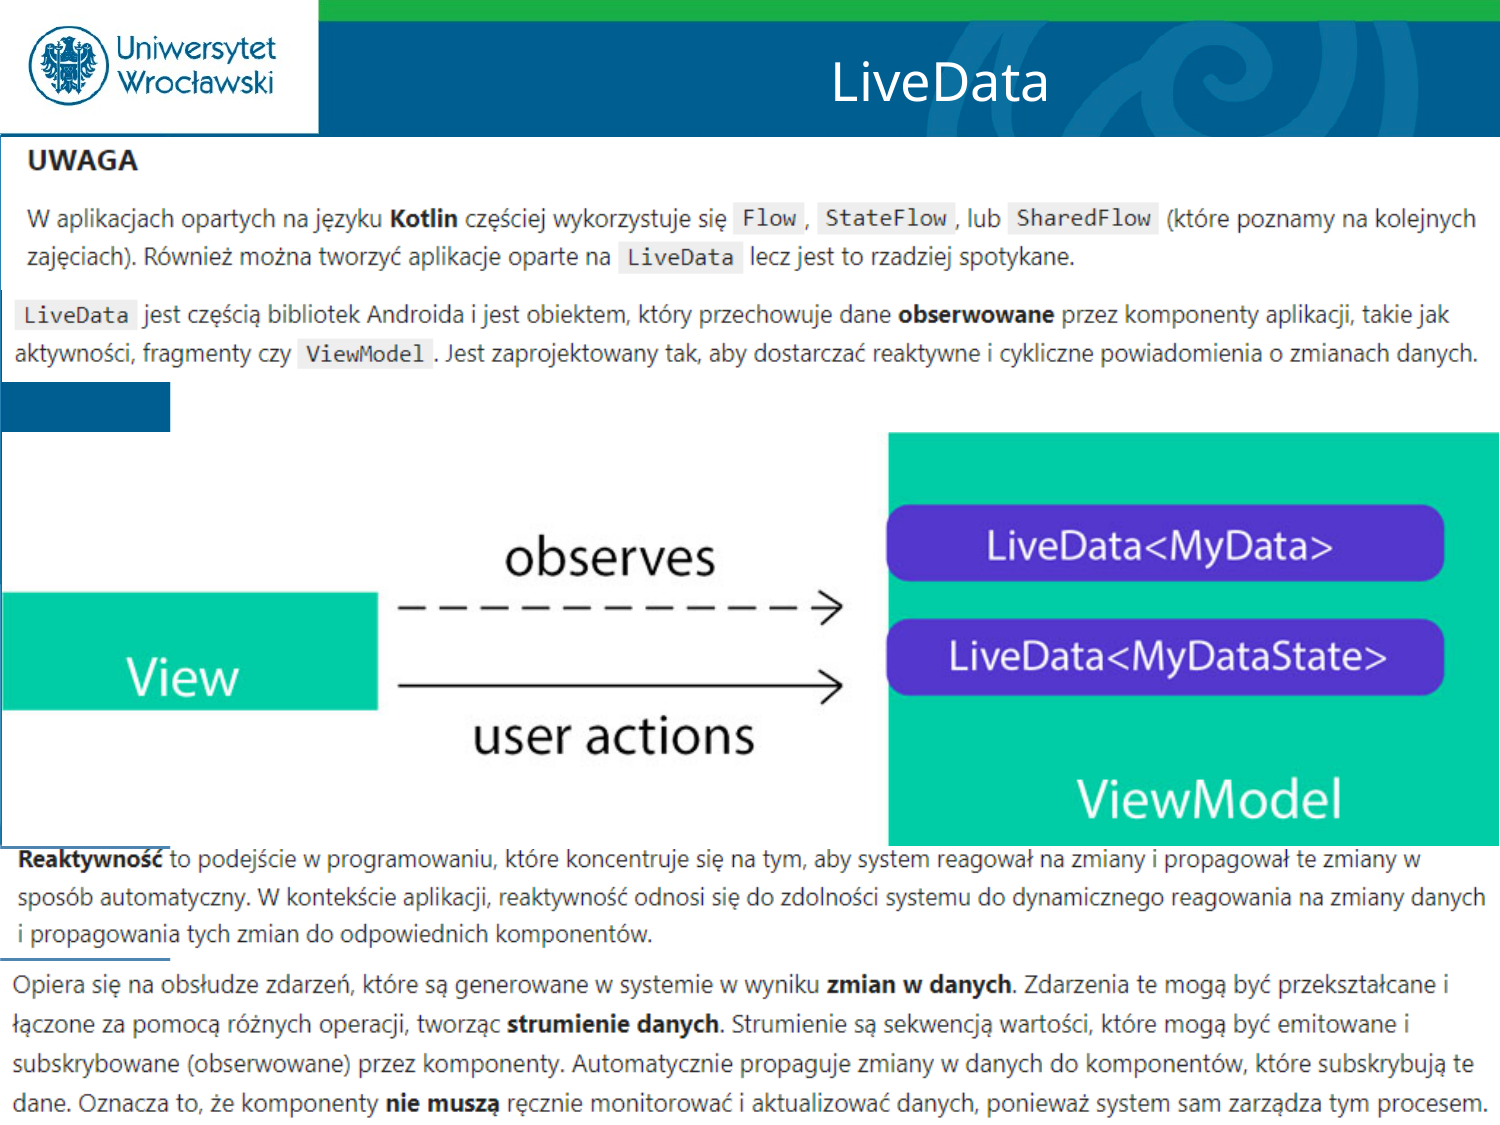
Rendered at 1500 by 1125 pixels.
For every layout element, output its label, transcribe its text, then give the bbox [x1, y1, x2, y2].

picture [0, 0, 1500, 134]
picture [0, 135, 1500, 1125]
text_box LiveData [458, 40, 1424, 120]
